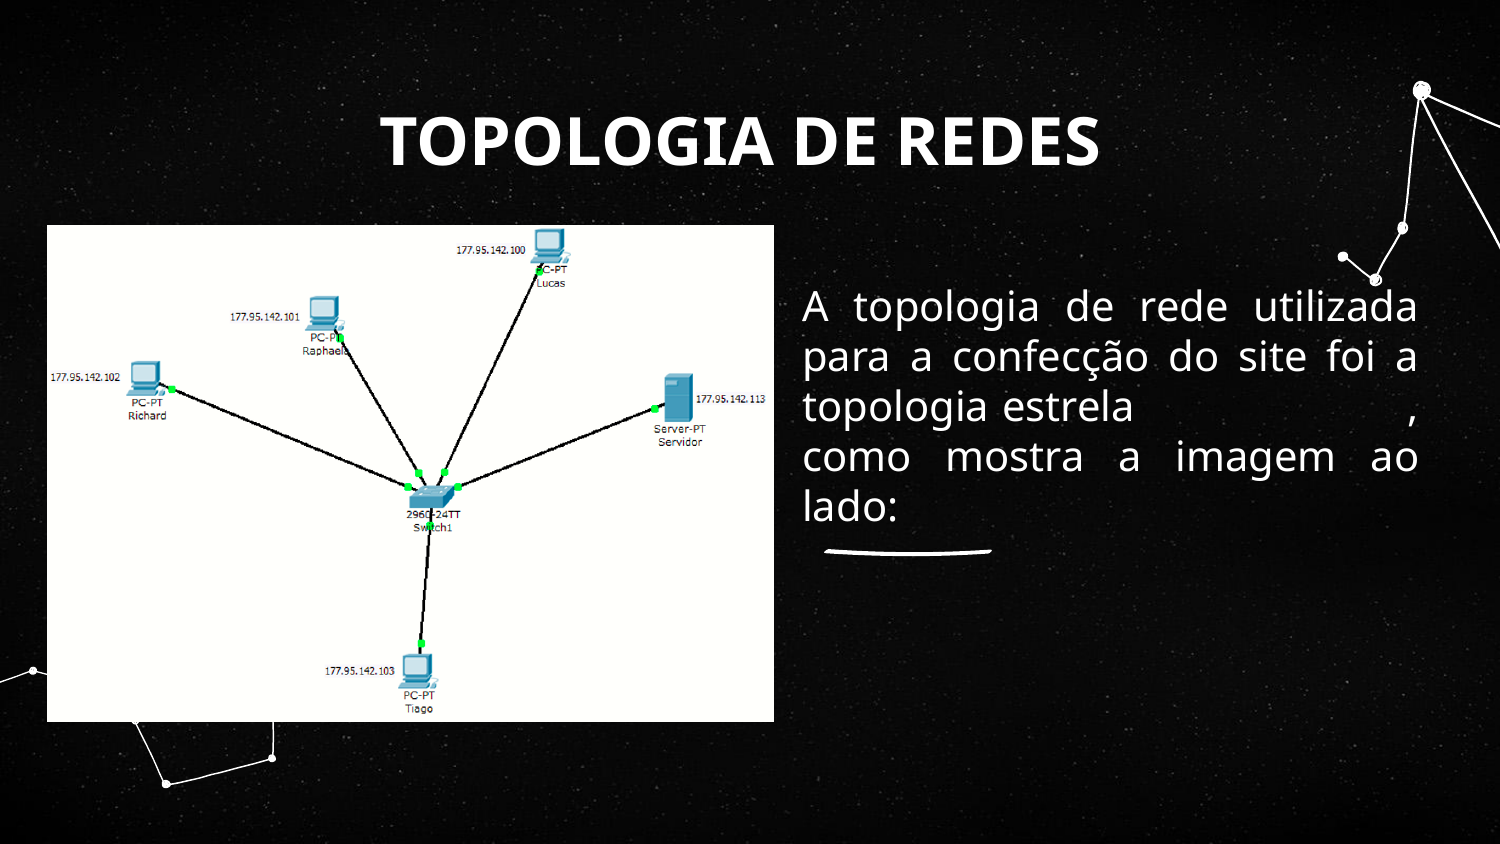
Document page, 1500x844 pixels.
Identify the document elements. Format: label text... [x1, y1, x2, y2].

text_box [1337, 80, 1500, 323]
title TOPOLOGIA DE REDES [108, 84, 1333, 178]
text_box [823, 549, 992, 557]
picture [0, 0, 1500, 844]
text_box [0, 666, 278, 789]
subtitle A topologia de rede utilizada para a confecção do site foi a topologia estrela , como mostra a imagem ao lado: [787, 305, 1435, 544]
